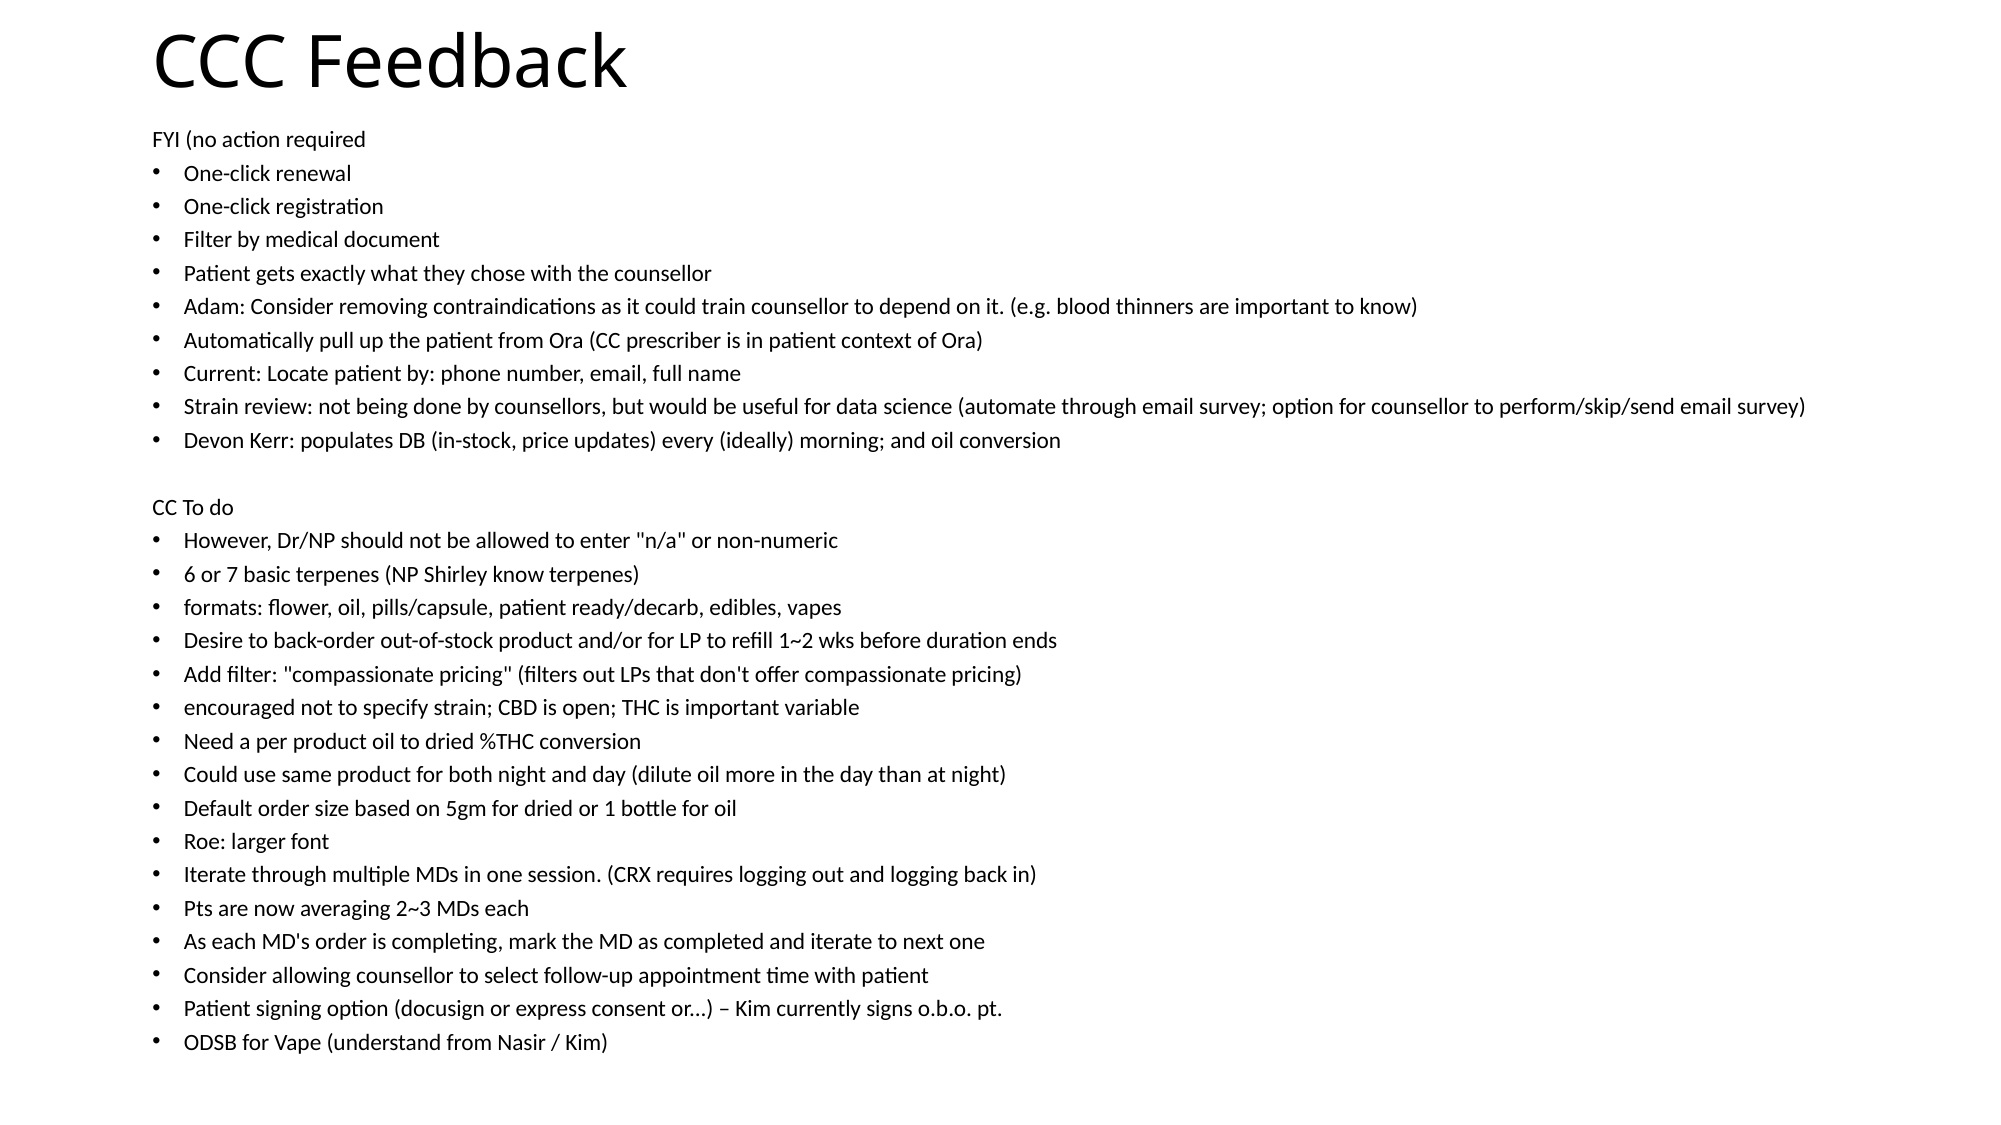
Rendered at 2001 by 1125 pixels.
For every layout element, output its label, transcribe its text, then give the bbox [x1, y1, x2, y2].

title CCC Feedback [137, 17, 1863, 111]
list FYI (no action required One-click renewal One-click registration Filter by medical document Patient gets exactly what they chose with the counsellor Adam: Consider removing contraindications as it could train counsellor to depend on it. (e.g. blood thinners are important to know) Automatically pull up the patient from Ora (CC prescriber is in patient context of Ora) Current: Locate patient by: phone number, email, full name Strain review: not being done by counsellors, but would be useful for data science (automate through email survey; option for counsellor to perform/skip/send email survey) Devon Kerr: populates DB (in-stock, price updates) every (ideally) morning; and oil conversion CC To do However, Dr/NP should not be allowed to enter "n/a" or non-numeric 6 or 7 basic terpenes (NP Shirley know terpenes) formats: flower, oil, pills/capsule, patient ready/decarb, edibles, vapes Desire to back-order out-of-stock product and/or for LP to refill 1~2 wks before duration ends Add filter: "compassionate pricing" (filters out LPs that don't offer compassionate pricing) encouraged not to specify strain; CBD is open; THC is important variable Need a per product oil to dried %THC conversion Could use same product for both night and day (dilute oil more in the day than at night) Default order size based on 5gm for dried or 1 bottle for oil Roe: larger font Iterate through multiple MDs in one session. (CRX requires logging out and logging back in) Pts are now averaging 2~3 MDs each As each MD's order is completing, mark the MD as completed and iterate to next one Consider allowing counsellor to select follow-up appointment time with patient Patient signing option (docusign or express consent or...) – Kim currently signs o.b.o. pt. ODSB for Vape (understand from Nasir / Kim) [137, 111, 1863, 1077]
